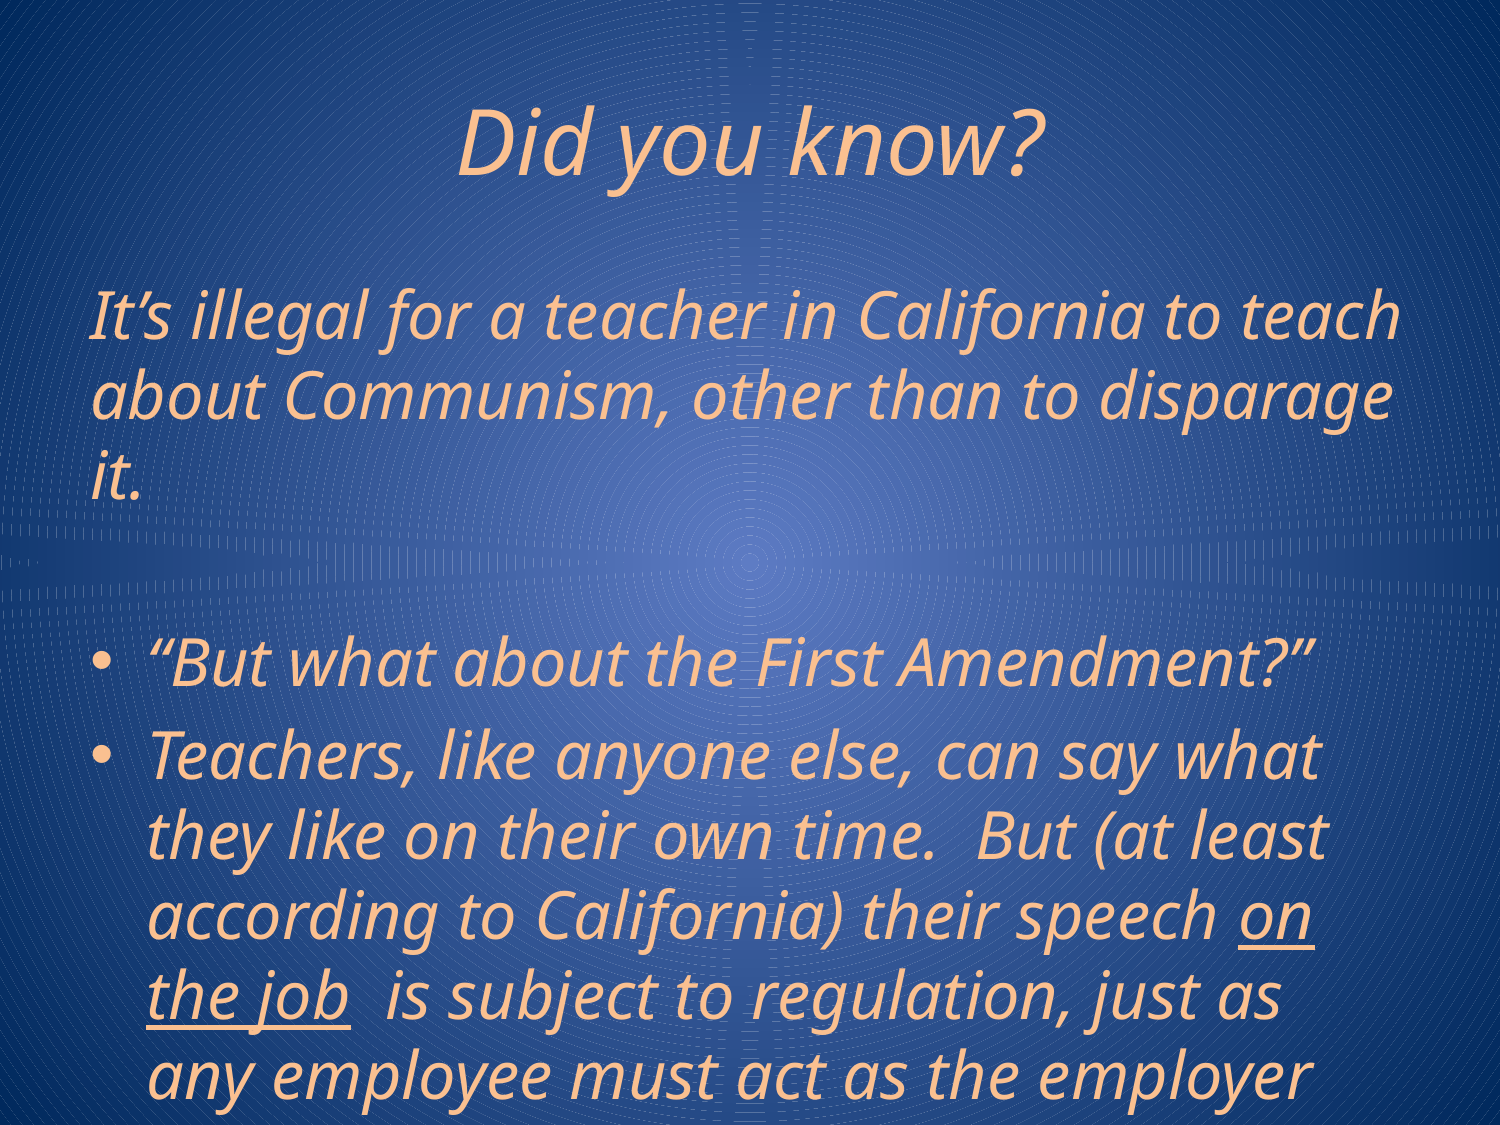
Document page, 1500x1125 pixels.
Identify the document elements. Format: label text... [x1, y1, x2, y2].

title Did you know? [75, 45, 1425, 233]
list It’s illegal for a teacher in California to teach about Communism, other than to disparage it. “But what about the First Amendment?” Teachers, like anyone else, can say what they like on their own time. But (at least according to California) their speech on the job is subject to regulation, just as any employee must act as the employer requires. [75, 265, 1425, 1077]
